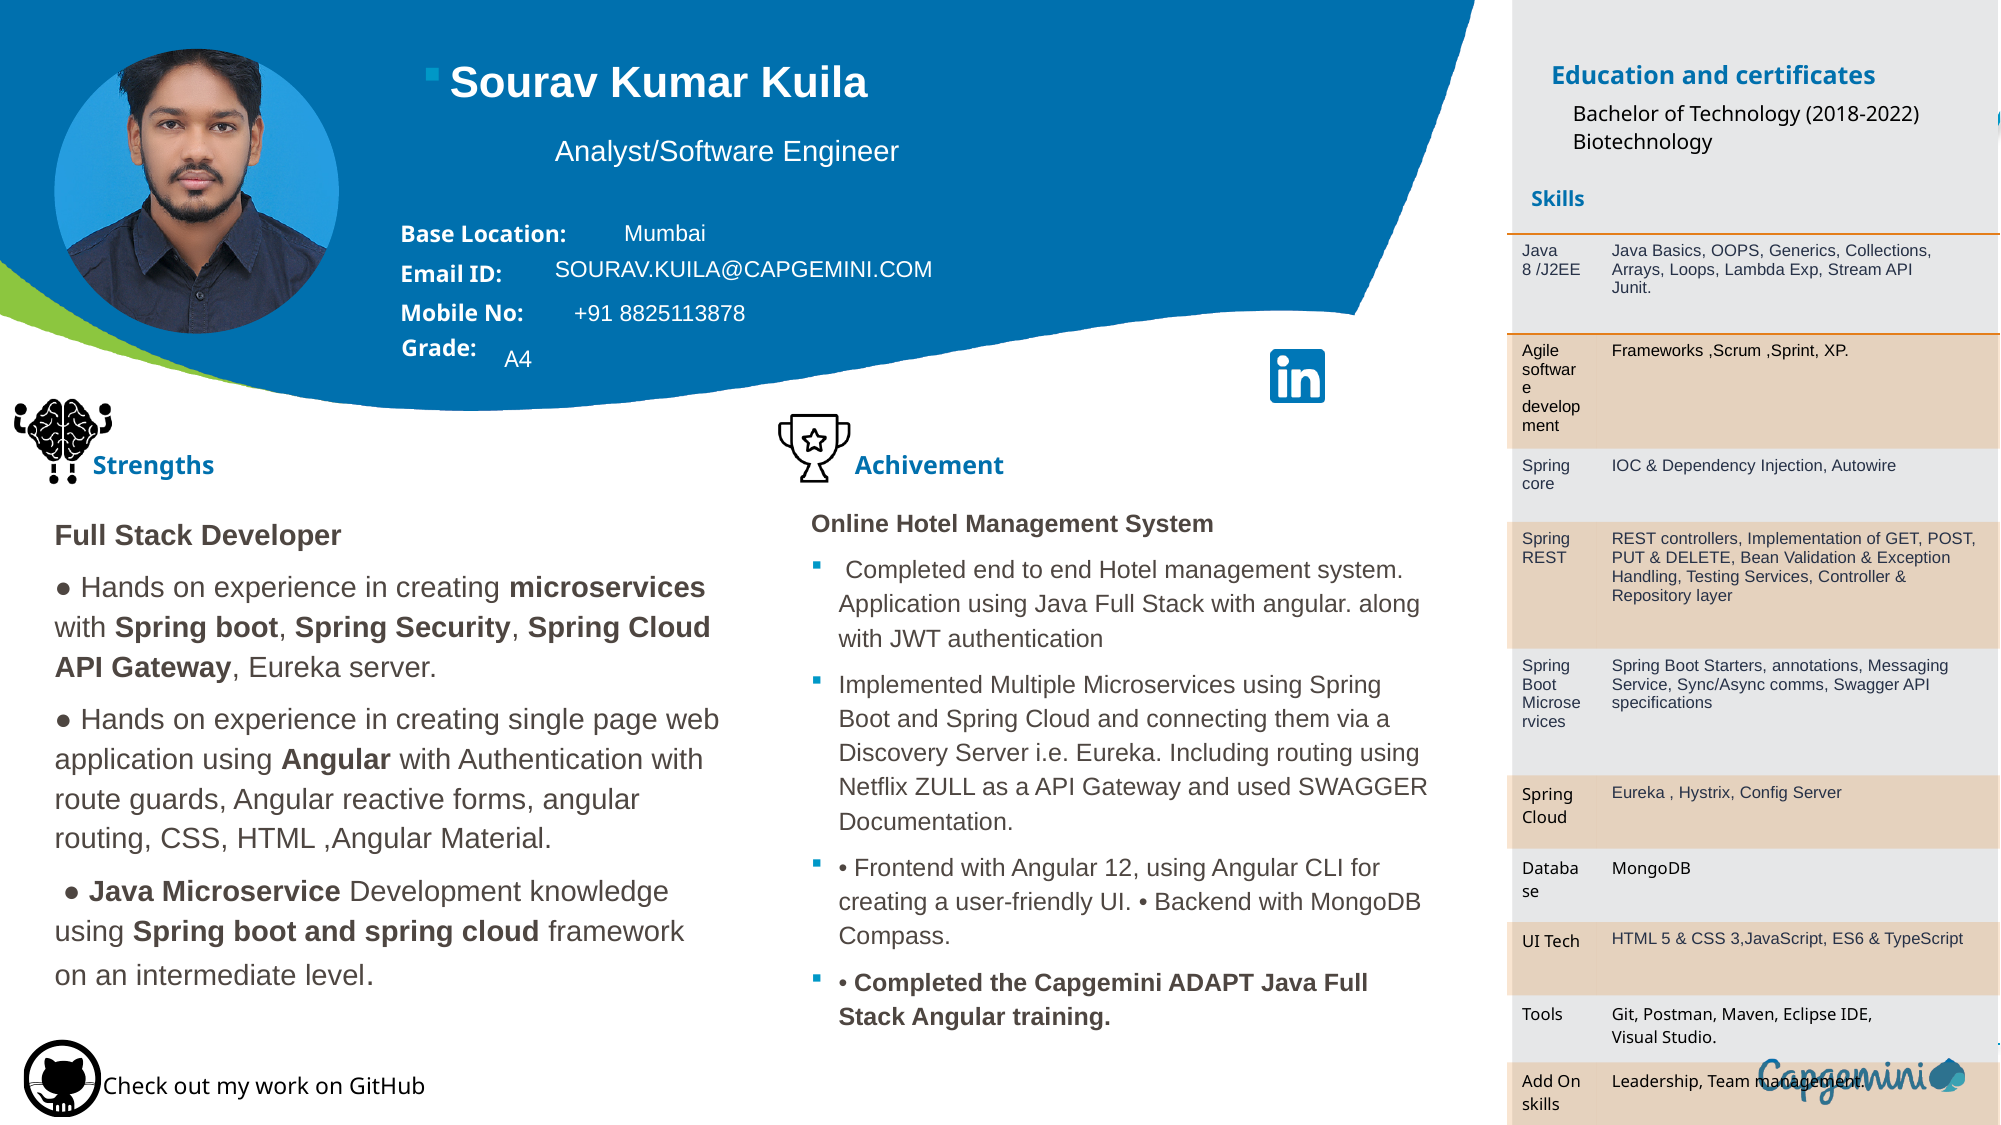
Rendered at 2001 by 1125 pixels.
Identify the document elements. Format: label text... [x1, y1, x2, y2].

table_cell Spring Cloud [1507, 775, 1597, 849]
table_cell Spring REST [1507, 522, 1597, 649]
text_box A4 [504, 326, 896, 381]
table_header Java Basics, OOPS, Generics, Collections, Arrays, Loops, Lambda Exp, Stream API Junit. [1597, 235, 2000, 333]
text_box Skills [1516, 178, 1600, 219]
table_cell MongoDB [1597, 849, 2000, 922]
table_cell Add On skills [1507, 1062, 1597, 1125]
text_box Check out my work on GitHub [107, 1063, 648, 1107]
list Online Hotel Management System Completed end to end Hotel management system. Application using Java Full Stack with angular. along with JWT authentication Implemented Multiple Microservices using Spring Boot and Spring Cloud and connecting them via a Discovery Server i.e. Eureka. Including routing using Netflix ZULL as a API Gateway and used SWAGGER Documentation. • Frontend with Angular 12, using Angular CLI for creating a user-friendly UI. • Backend with MongoDB Compass. • Completed the Capgemini ADAPT Java Full Stack Angular training. [793, 491, 1451, 1117]
table_cell Git, Postman, Maven, Eclipse IDE, Visual Studio. [1597, 995, 2000, 1062]
table_cell Spring core [1507, 449, 1597, 522]
table_cell Database [1507, 849, 1597, 922]
table_cell Spring Boot Microservices [1507, 649, 1597, 775]
list Sourav Kumar Kuila [404, 47, 1426, 98]
table_cell Frameworks ,Scrum ,Sprint, XP. [1597, 335, 2000, 449]
table_cell Leadership, Team management. [1597, 1062, 2000, 1125]
table_header Java 8 /J2EE [1507, 235, 1597, 333]
text_box Bachelor of Technology (2018-2022) Biotechnology [1558, 89, 1956, 162]
picture [0, 0, 1999, 1125]
list +91 8825113878 [556, 300, 948, 345]
list Analyst/Software Engineer [536, 109, 1399, 162]
table_cell IOC & Dependency Injection, Autowire [1597, 449, 2000, 522]
list Full Stack Developer ● Hands on experience in creating microservices with Spring boot, Spring Security, Spring Cloud API Gateway, Eureka server. ● Hands on experience in creating single page web application using Angular with Authentication with route guards, Angular reactive forms, angular routing, CSS, HTML ,Angular Material. ● Java Microservice Development knowledge using Spring boot and spring cloud framework on an intermediate level. [36, 499, 737, 1016]
table_cell Eureka , Hystrix, Config Server [1597, 775, 2000, 849]
table_cell UI Tech [1507, 922, 1597, 995]
list Mumbai [606, 210, 815, 234]
list SOURAV.KUILA@CAPGEMINI.COM [536, 246, 957, 300]
table_cell Spring Boot Starters, annotations, Messaging Service, Sync/Async comms, Swagger API specifications [1597, 649, 2000, 775]
table_cell Tools [1507, 995, 1597, 1062]
table_cell REST controllers, Implementation of GET, POST, PUT & DELETE, Bean Validation & Exception Handling, Testing Services, Controller & Repository layer [1597, 522, 2000, 649]
table_cell Agile software development [1507, 335, 1597, 449]
table_cell HTML 5 & CSS 3,JavaScript, ES6 & TypeScript [1597, 922, 2000, 995]
